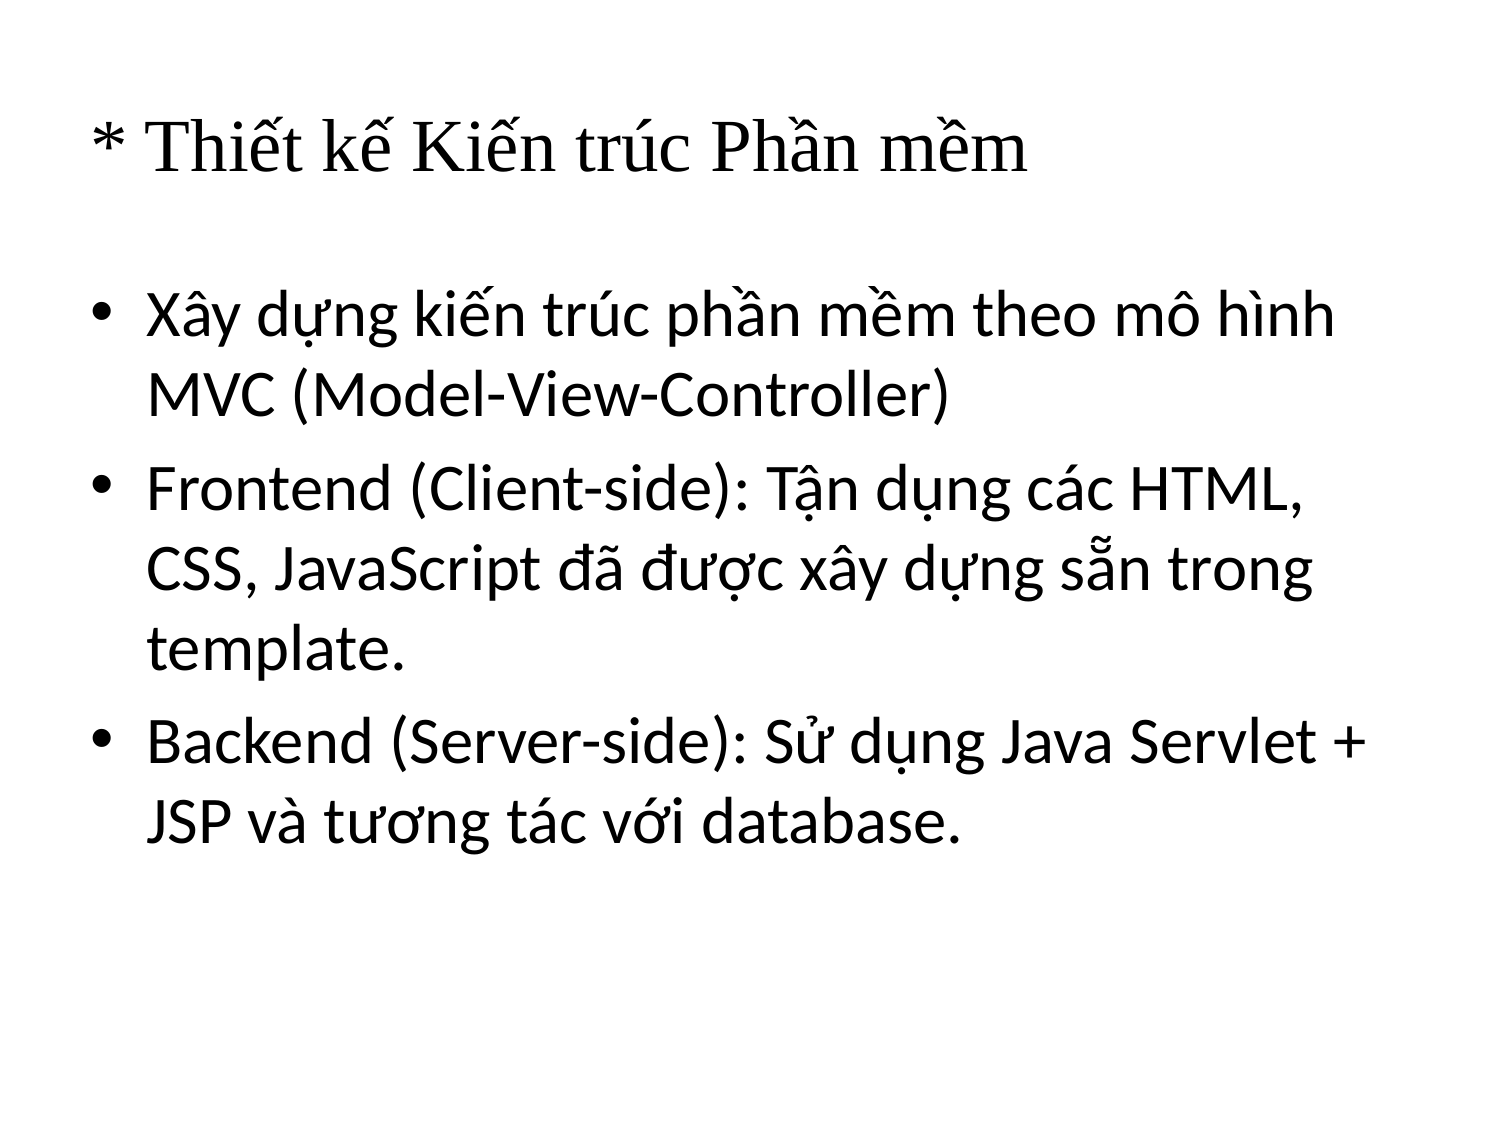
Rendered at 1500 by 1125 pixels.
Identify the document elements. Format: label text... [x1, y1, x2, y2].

title * Thiết kế Kiến trúc Phần mềm [75, 45, 1131, 238]
list Xây dựng kiến trúc phần mềm theo mô hình MVC (Model-View-Controller) Frontend (Client-side): Tận dụng các HTML, CSS, JavaScript đã được xây dựng sẵn trong template. Backend (Server-side): Sử dụng Java Servlet + JSP và tương tác với database. [75, 262, 1425, 1005]
